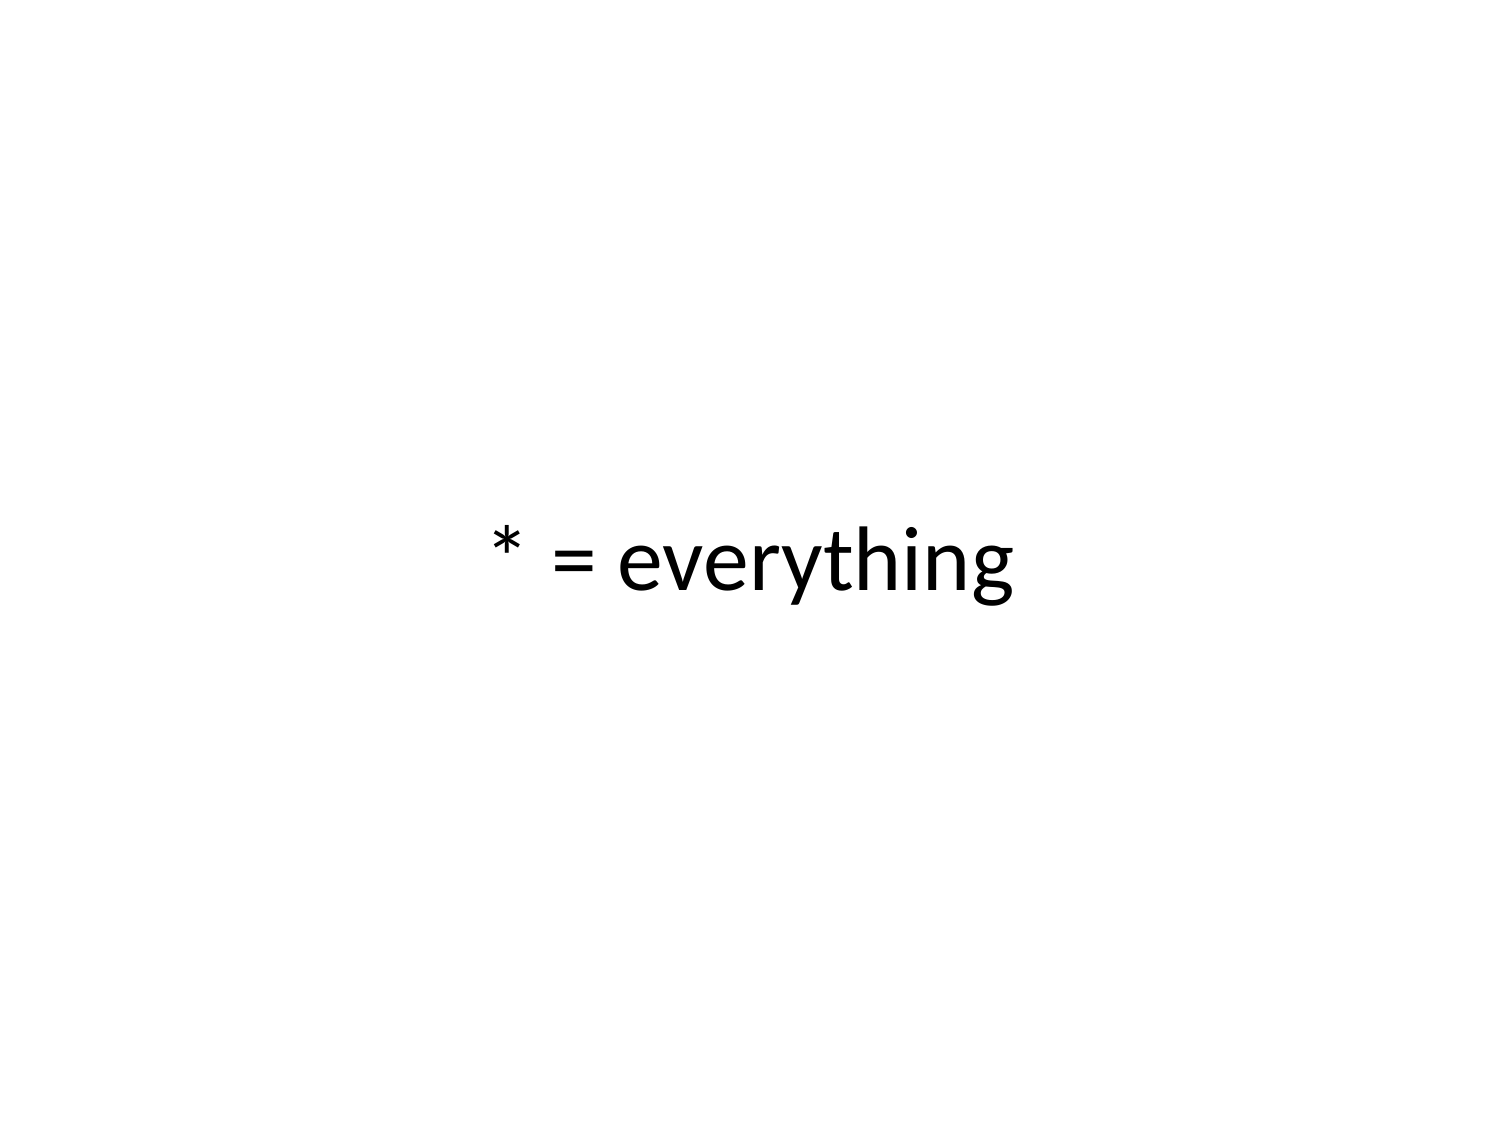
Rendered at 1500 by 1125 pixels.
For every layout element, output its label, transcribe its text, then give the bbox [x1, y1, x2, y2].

title * = everything [75, 459, 1425, 648]
